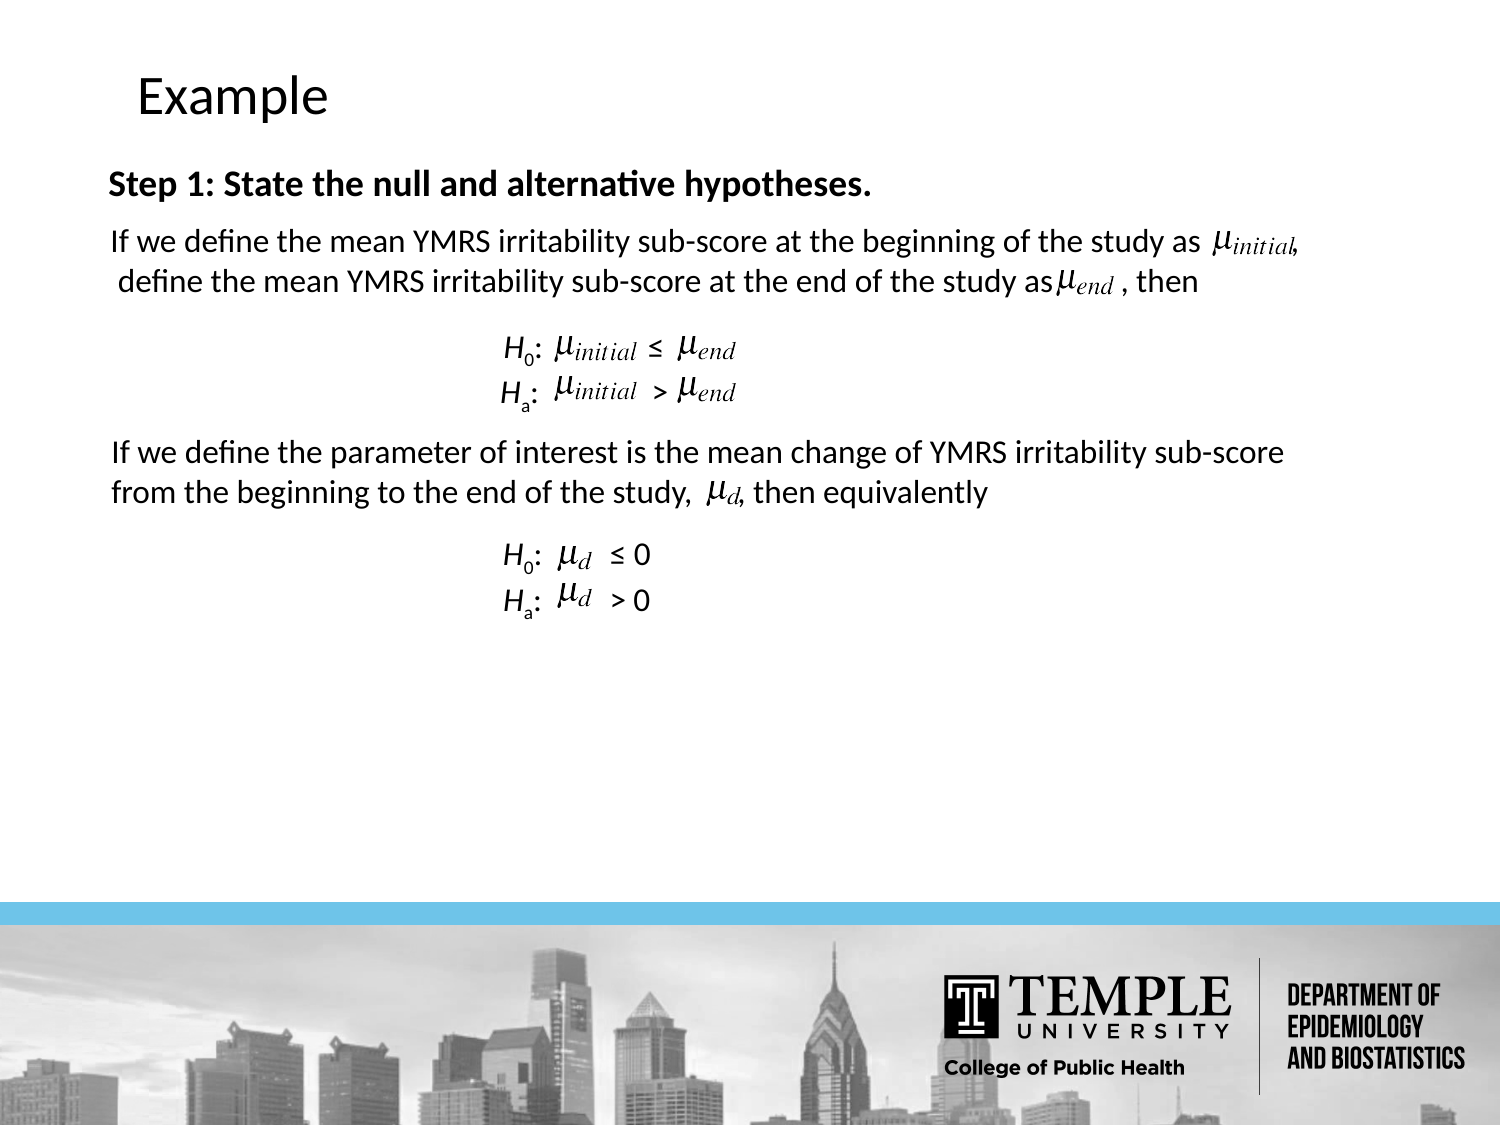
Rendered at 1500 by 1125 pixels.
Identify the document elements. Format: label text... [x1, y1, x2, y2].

text_box If we define the parameter of interest is the mean change of YMRS irritability sub-score from the beginning to the end of the study, , then equivalently [96, 422, 1337, 518]
text_box Step 1: State the null and alternative hypotheses. [93, 151, 927, 212]
title Example [74, 51, 393, 134]
picture [706, 480, 741, 507]
text_box H0: ≤ 0 Ha: > 0 [201, 525, 952, 631]
picture [1055, 270, 1114, 296]
picture [557, 583, 592, 609]
picture [677, 336, 736, 362]
text_box If we define the mean YMRS irritability sub-score at the beginning of the study as , define the mean YMRS irritability sub-score at the end of the study as , then [95, 212, 1336, 307]
text_box H0: ≤ Ha: > [209, 317, 960, 424]
picture [0, 902, 1500, 1125]
picture [554, 336, 638, 362]
picture [557, 545, 592, 572]
picture [1212, 231, 1295, 257]
picture [554, 375, 637, 402]
picture [677, 377, 736, 403]
